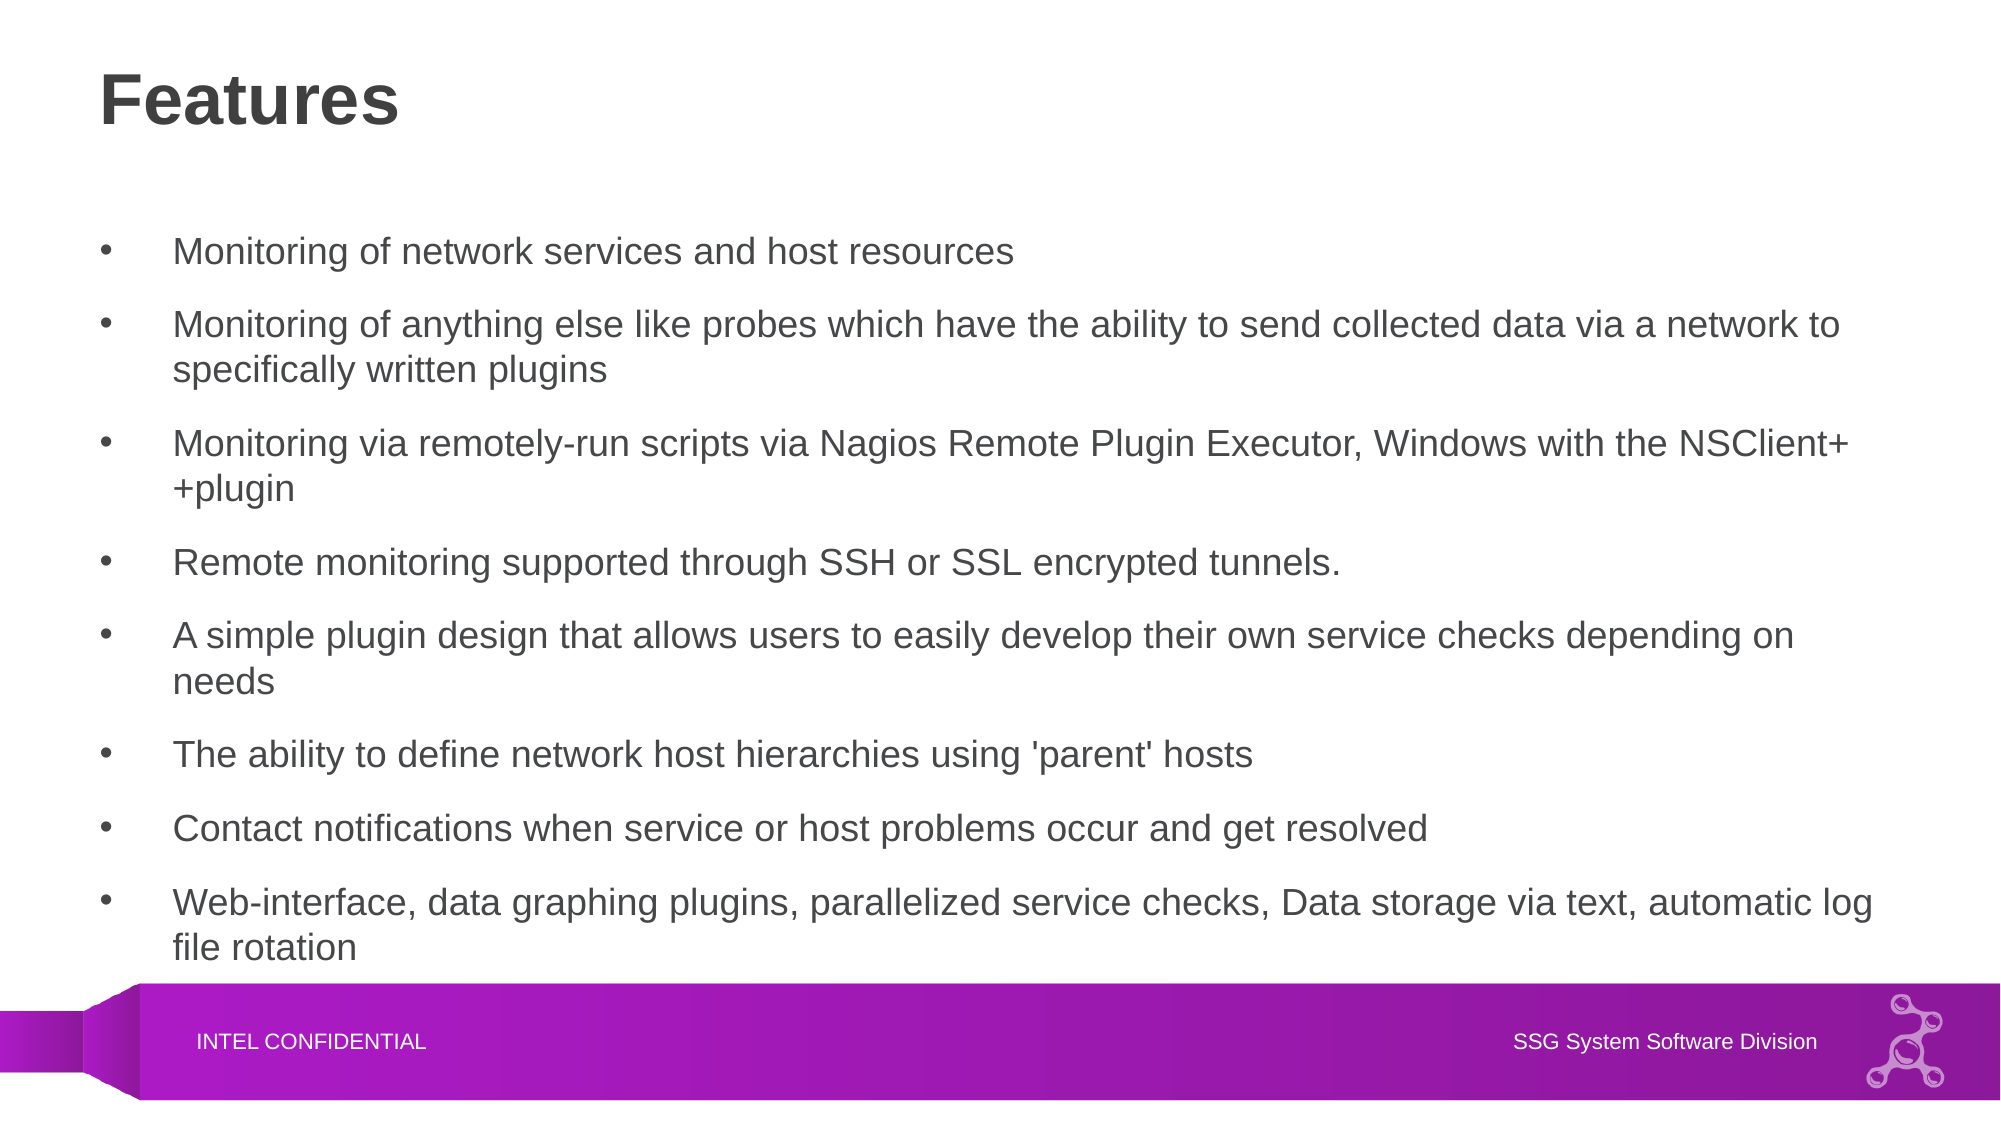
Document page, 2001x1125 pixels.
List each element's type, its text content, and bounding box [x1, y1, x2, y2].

title Features [99, 67, 1900, 213]
picture [0, 0, 2001, 1125]
list Monitoring of network services and host resources Monitoring of anything else like probes which have the ability to send collected data via a network to specifically written plugins Monitoring via remotely-run scripts via Nagios Remote Plugin Executor, Windows with the NSClient++plugin Remote monitoring supported through SSH or SSL encrypted tunnels. A simple plugin design that allows users to easily develop their own service checks depending on needs The ability to define network host hierarchies using 'parent' hosts Contact notifications when service or host problems occur and get resolved Web-interface, data graphing plugins, parallelized service checks, Data storage via text, automatic log file rotation [99, 226, 1900, 971]
